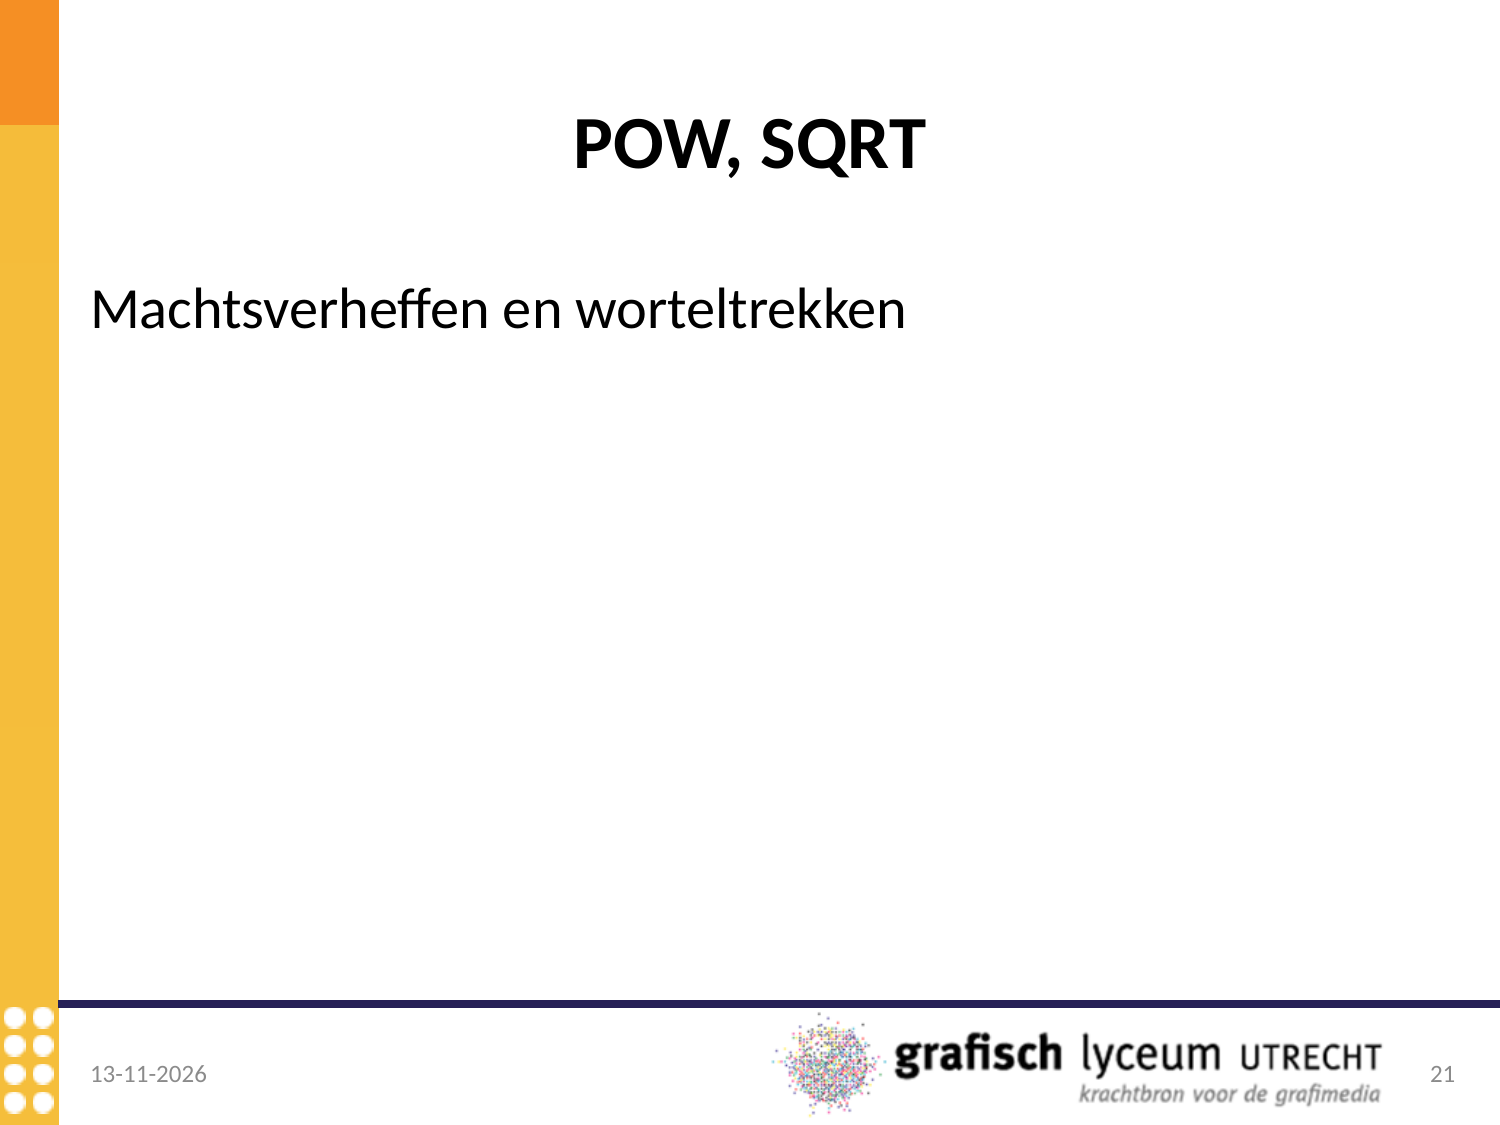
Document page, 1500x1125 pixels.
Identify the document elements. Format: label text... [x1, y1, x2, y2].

title POW, SQRT [75, 45, 1425, 233]
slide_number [75, 1042, 425, 1103]
slide_number 21 [1399, 1042, 1471, 1103]
list Machtsverheffen en worteltrekken [75, 262, 1425, 998]
picture [0, 0, 1500, 1125]
